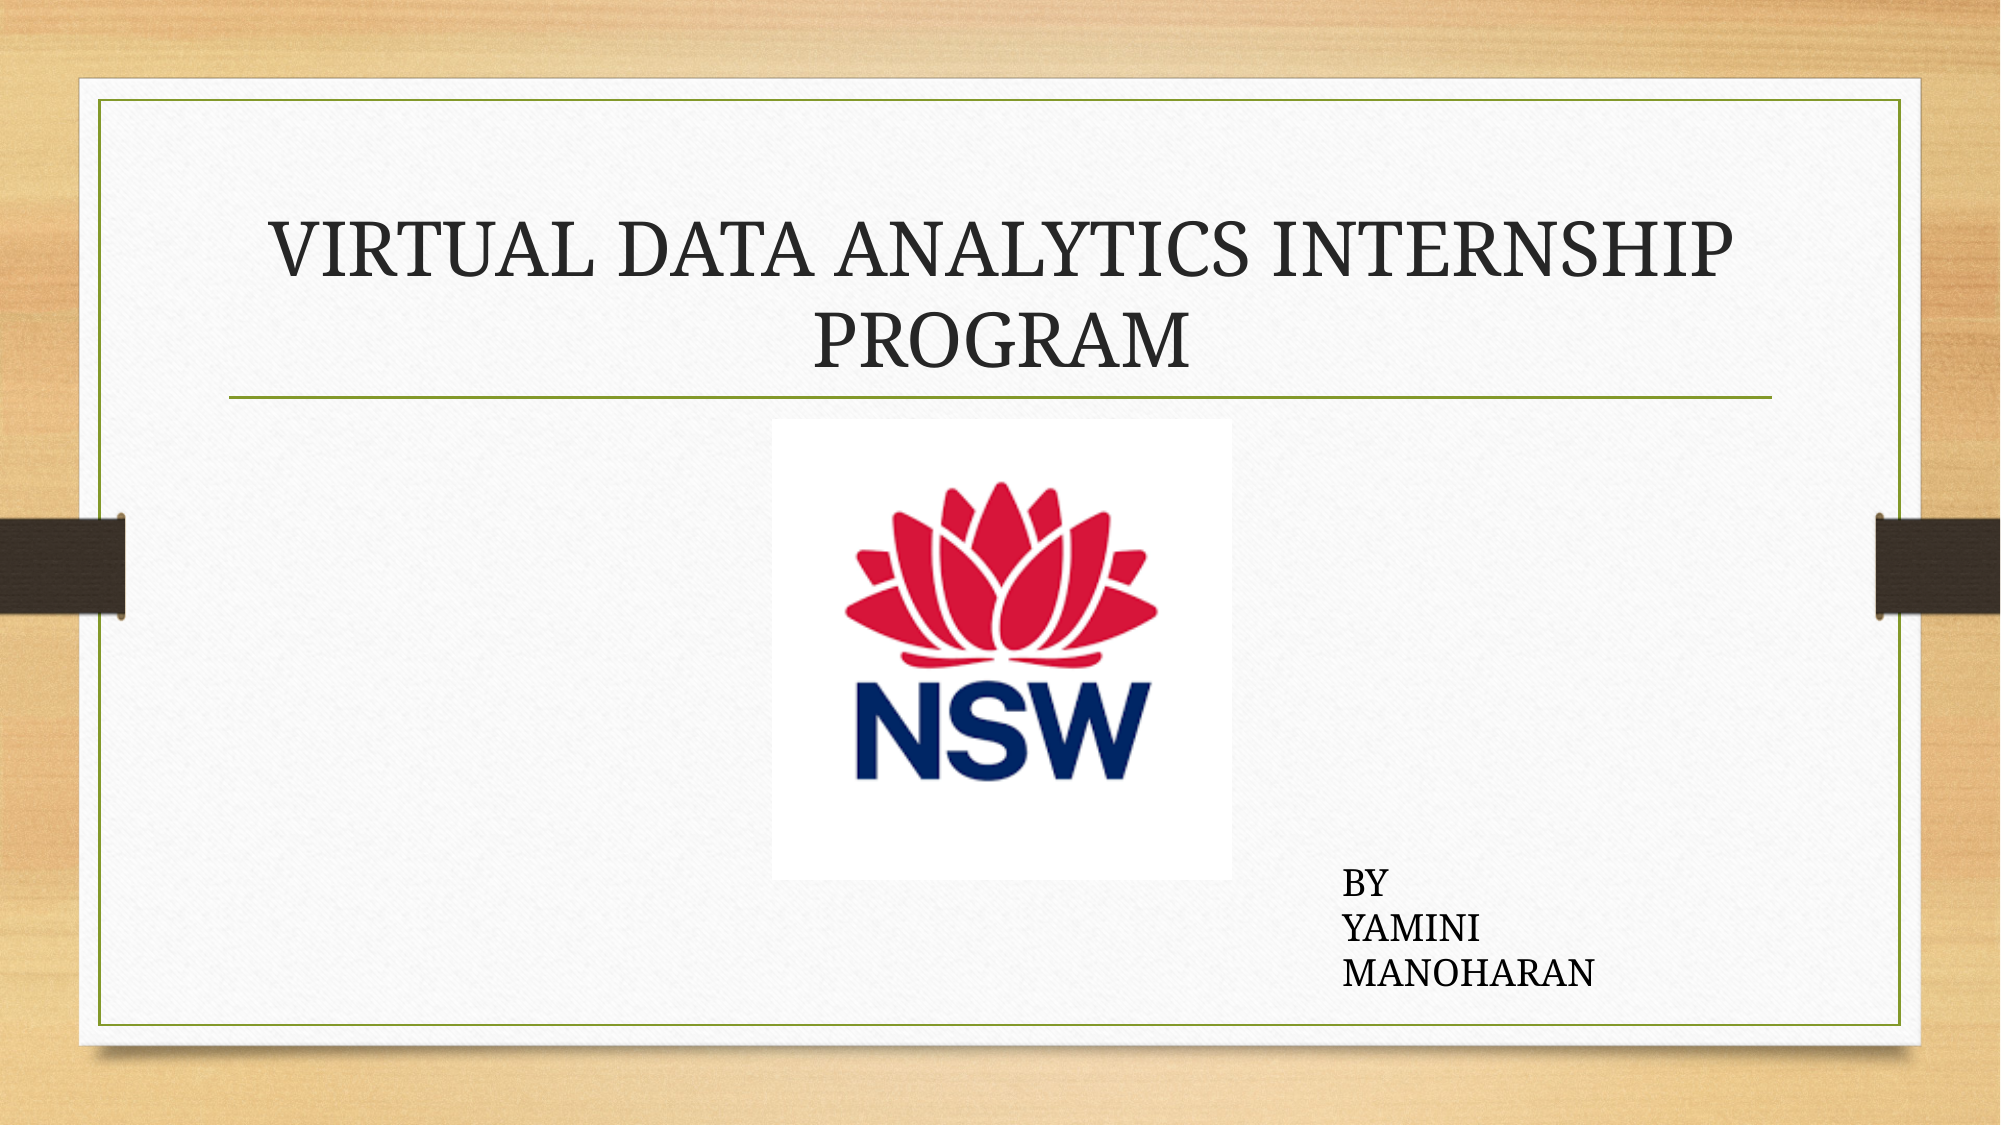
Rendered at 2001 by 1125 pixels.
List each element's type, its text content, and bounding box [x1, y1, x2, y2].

title VIRTUAL DATA ANALYTICS INTERNSHIP PROGRAM [111, 99, 1893, 392]
text_box BY YAMINI MANOHARAN [1327, 851, 1746, 1047]
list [771, 419, 1232, 880]
picture [0, 0, 2001, 1125]
